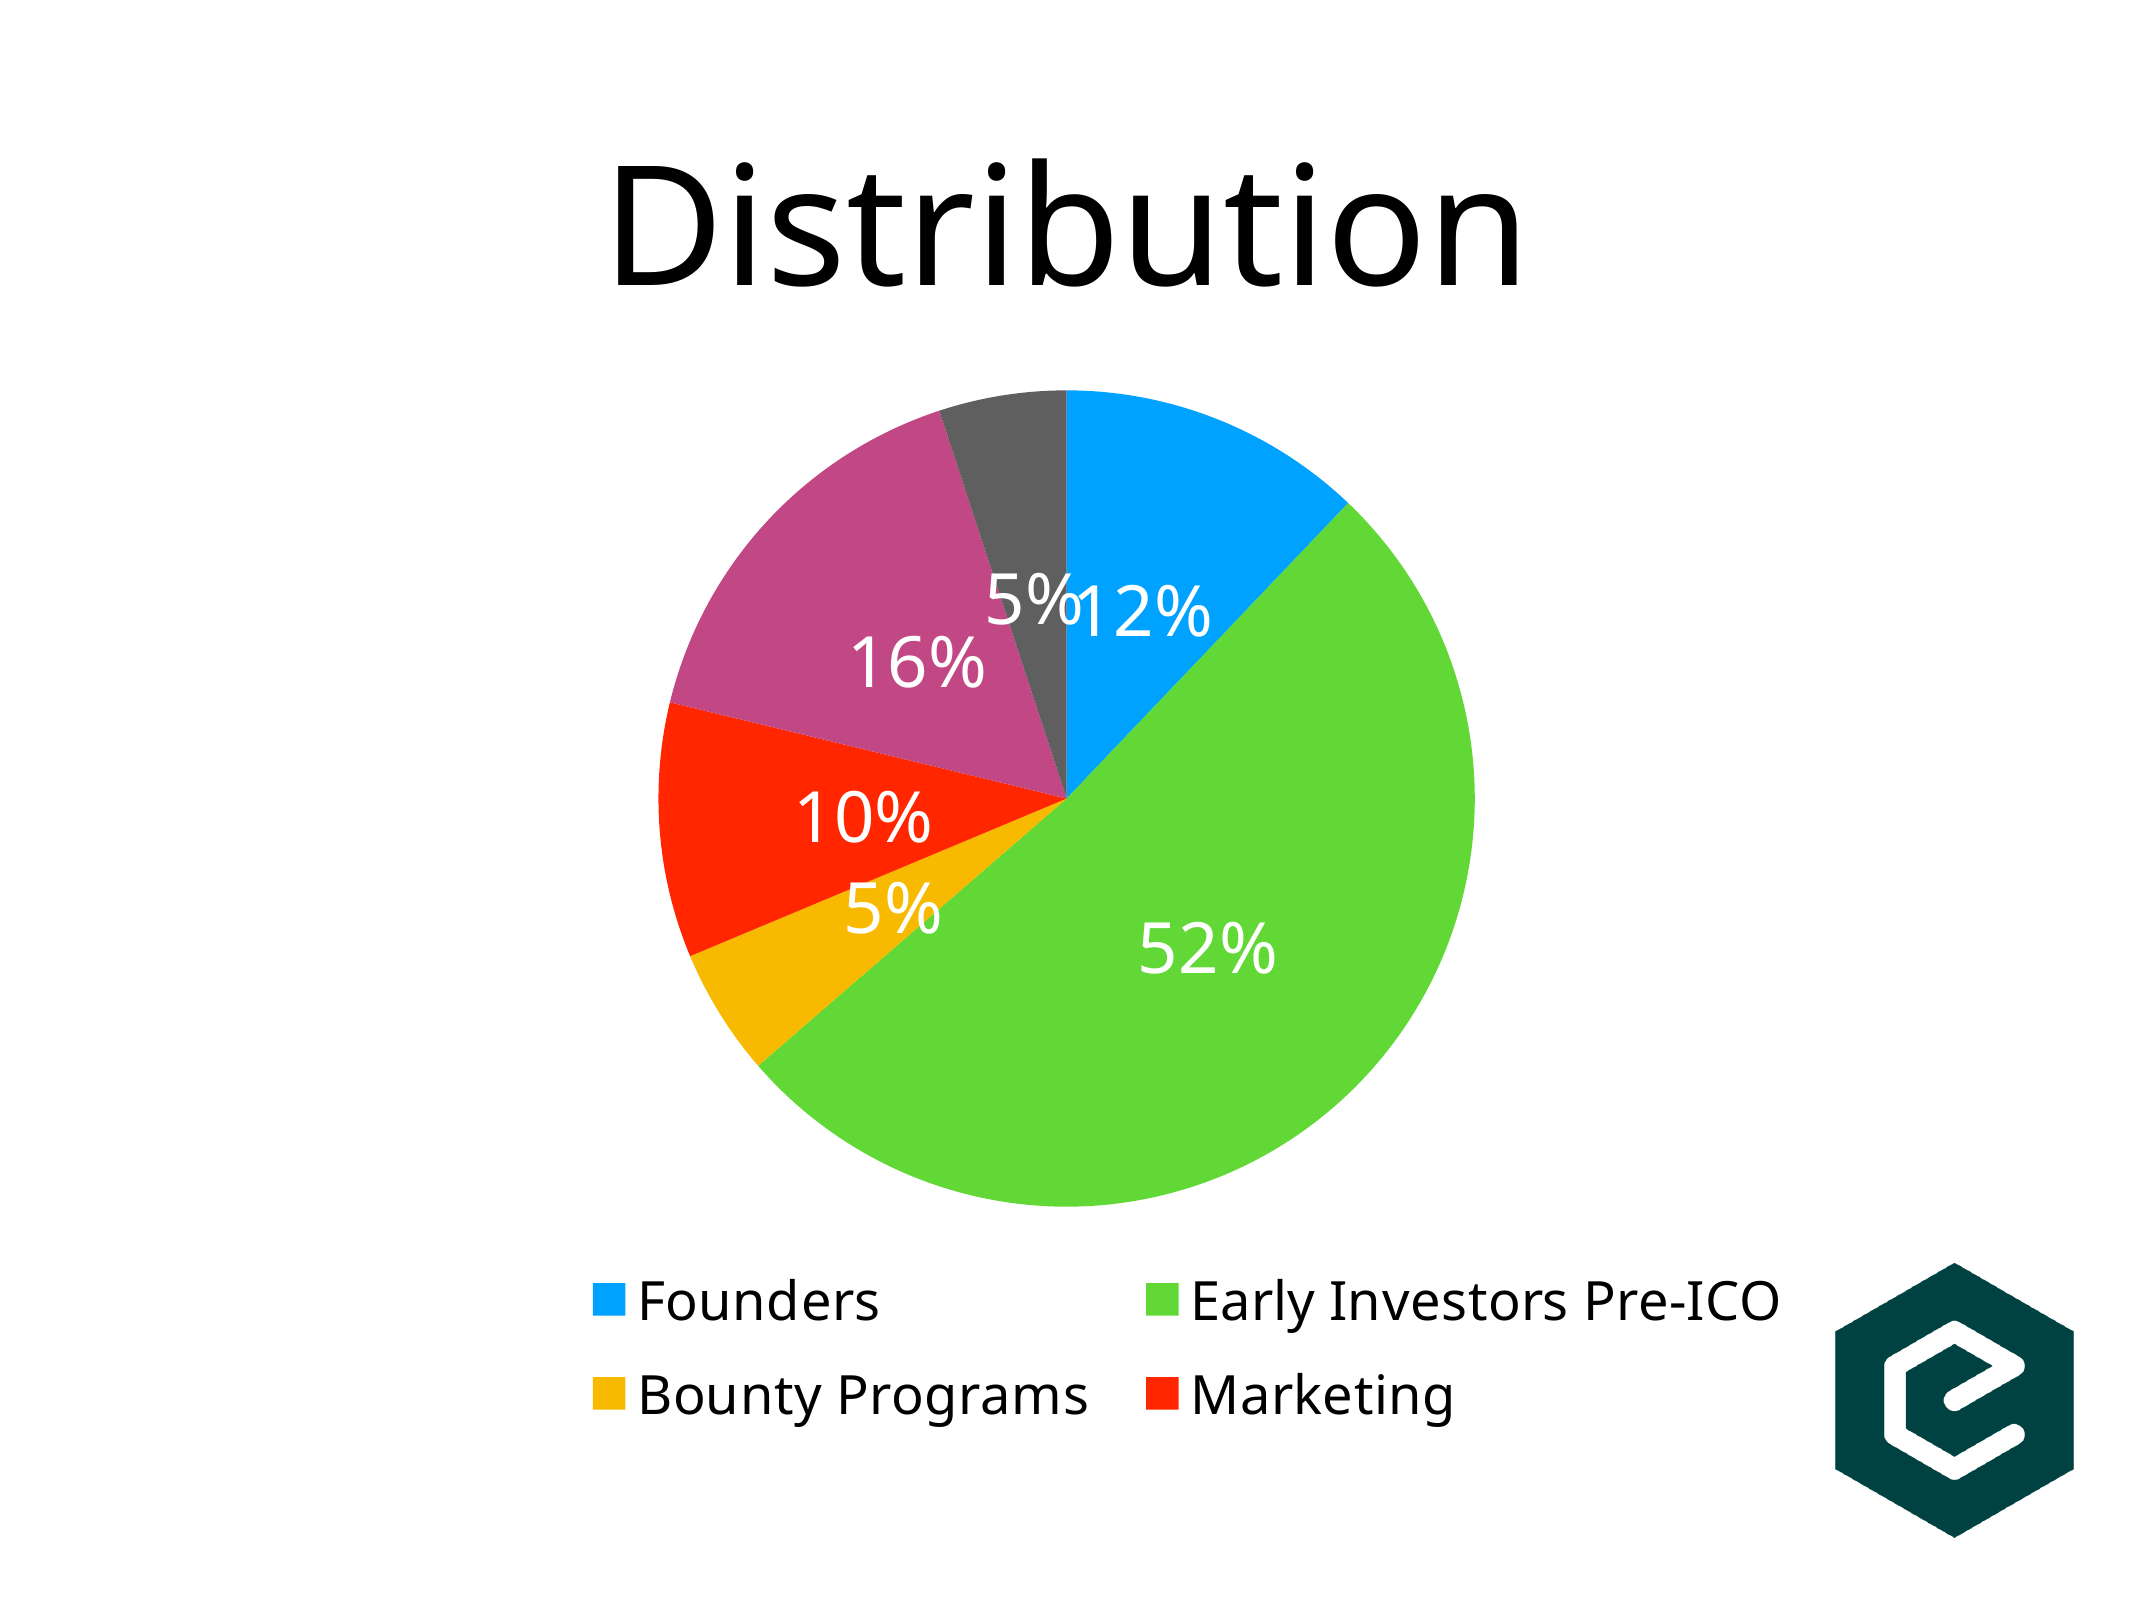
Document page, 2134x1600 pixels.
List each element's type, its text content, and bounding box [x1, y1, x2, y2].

title Distribution [155, 41, 1978, 397]
picture [1787, 1233, 2122, 1567]
chart [554, 384, 1821, 1452]
